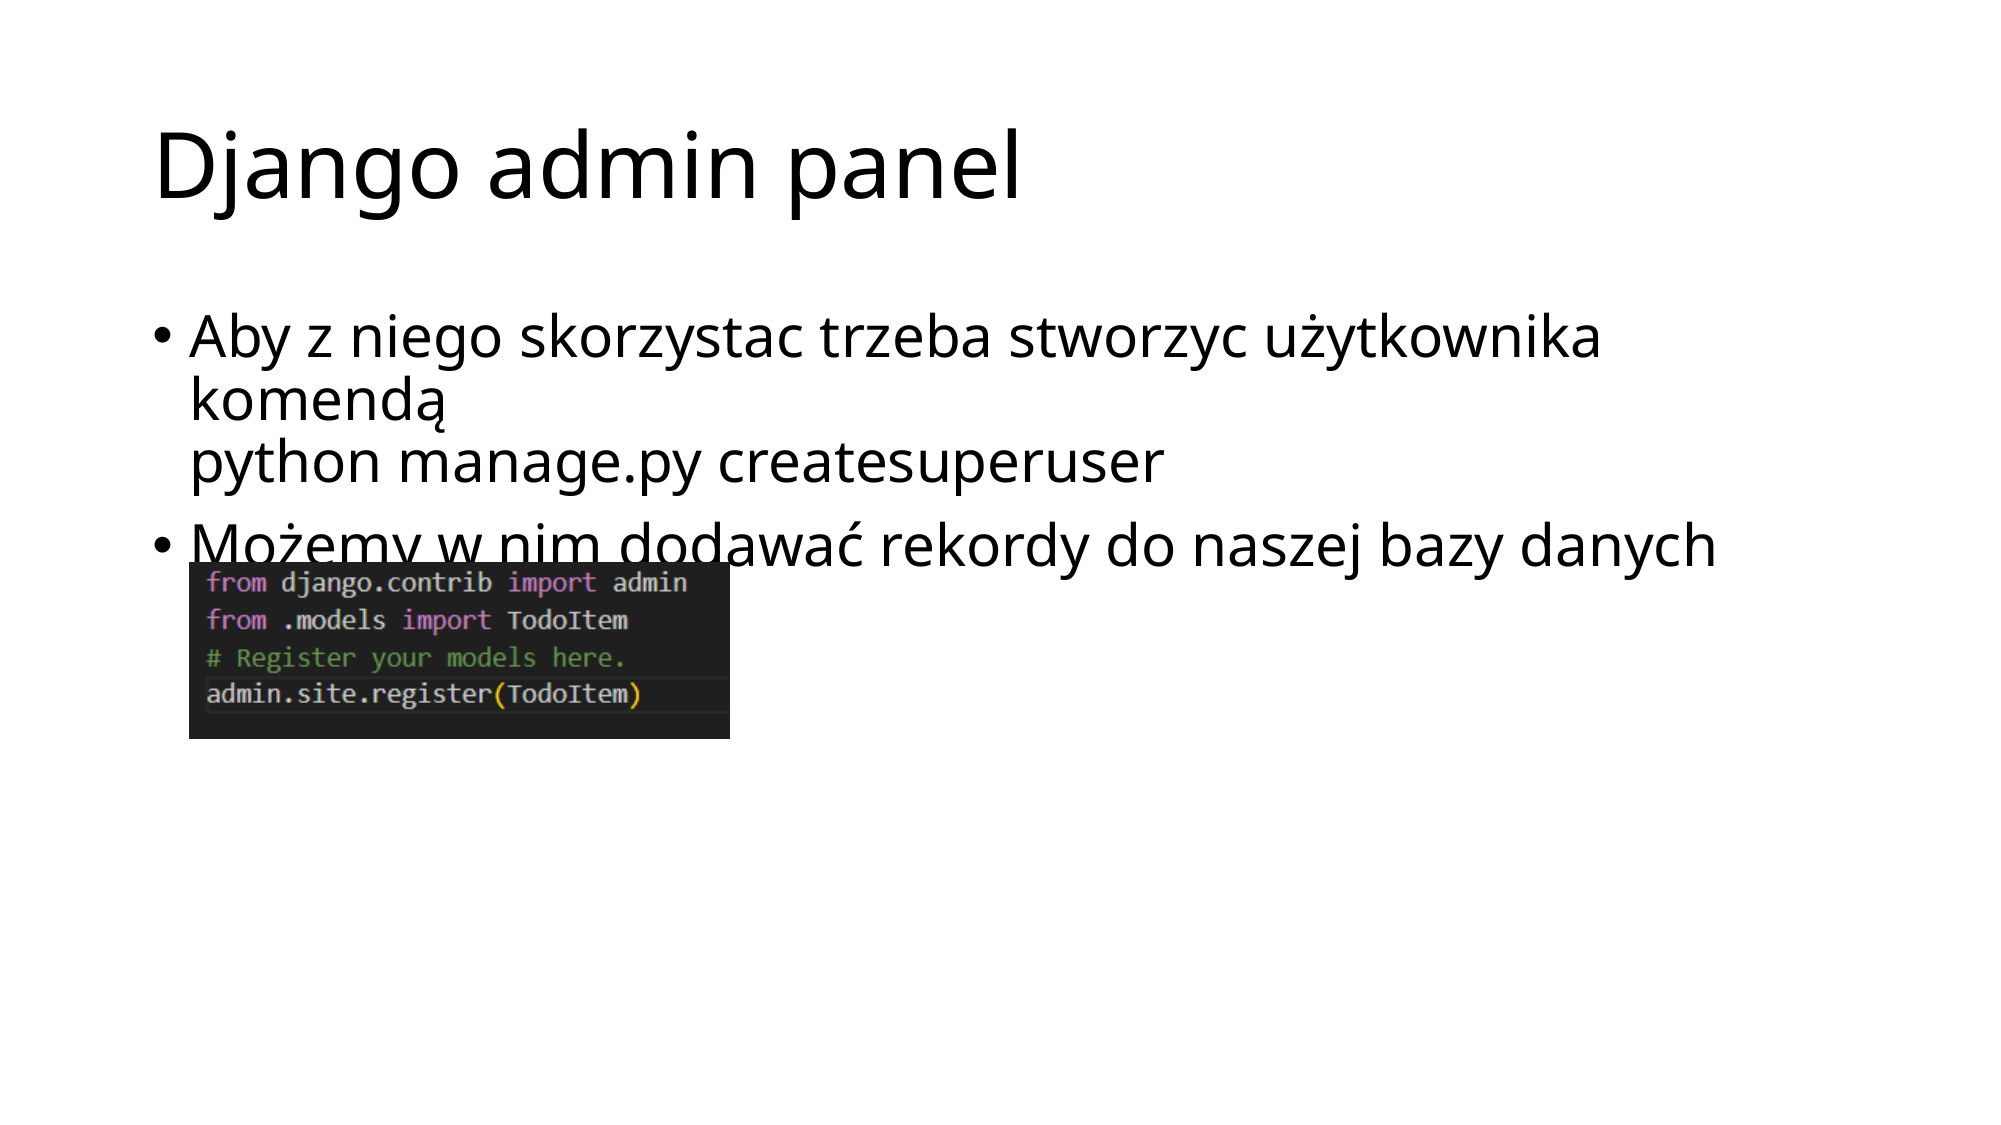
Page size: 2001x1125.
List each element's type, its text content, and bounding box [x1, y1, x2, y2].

title Django admin panel [137, 59, 1863, 278]
list Aby z niego skorzystac trzeba stworzyc użytkownika komendą python manage.py createsuperuser Możemy w nim dodawać rekordy do naszej bazy danych [137, 299, 1863, 1014]
picture [188, 561, 731, 740]
